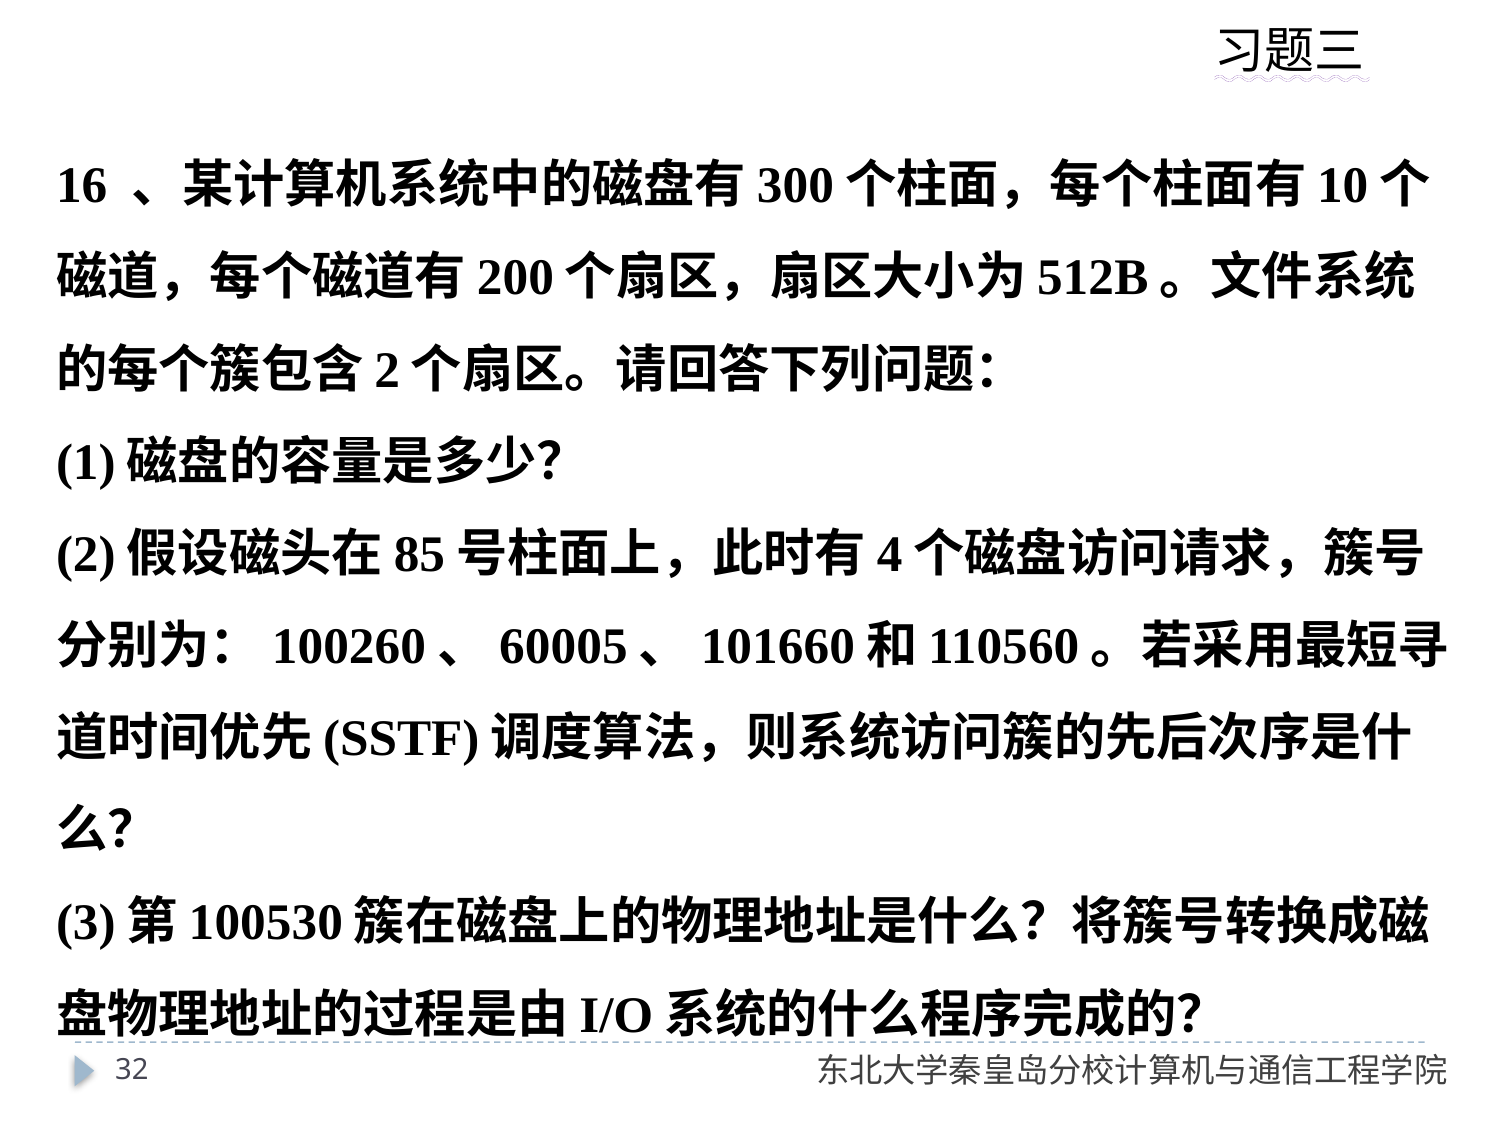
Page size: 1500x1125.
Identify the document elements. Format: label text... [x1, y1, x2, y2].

slide_number 32 [100, 1059, 426, 1103]
list 16 、某计算机系统中的磁盘有300个柱面，每个柱面有10个磁道，每个磁道有200个扇区，扇区大小为512B。文件系统的每个簇包含2个扇区。请回答下列问题： (1)磁盘的容量是多少？ (2)假设磁头在85号柱面上，此时有4个磁盘访问请求，簇号分别为：100260、60005、101660和110560。若采用最短寻道时间优先(SSTF)调度算法，则系统访问簇的先后次序是什么？ (3)第100530簇在磁盘上的物理地址是什么？将簇号转换成磁盘物理地址的过程是由I/O系统的什么程序完成的？ [41, 113, 1471, 1059]
